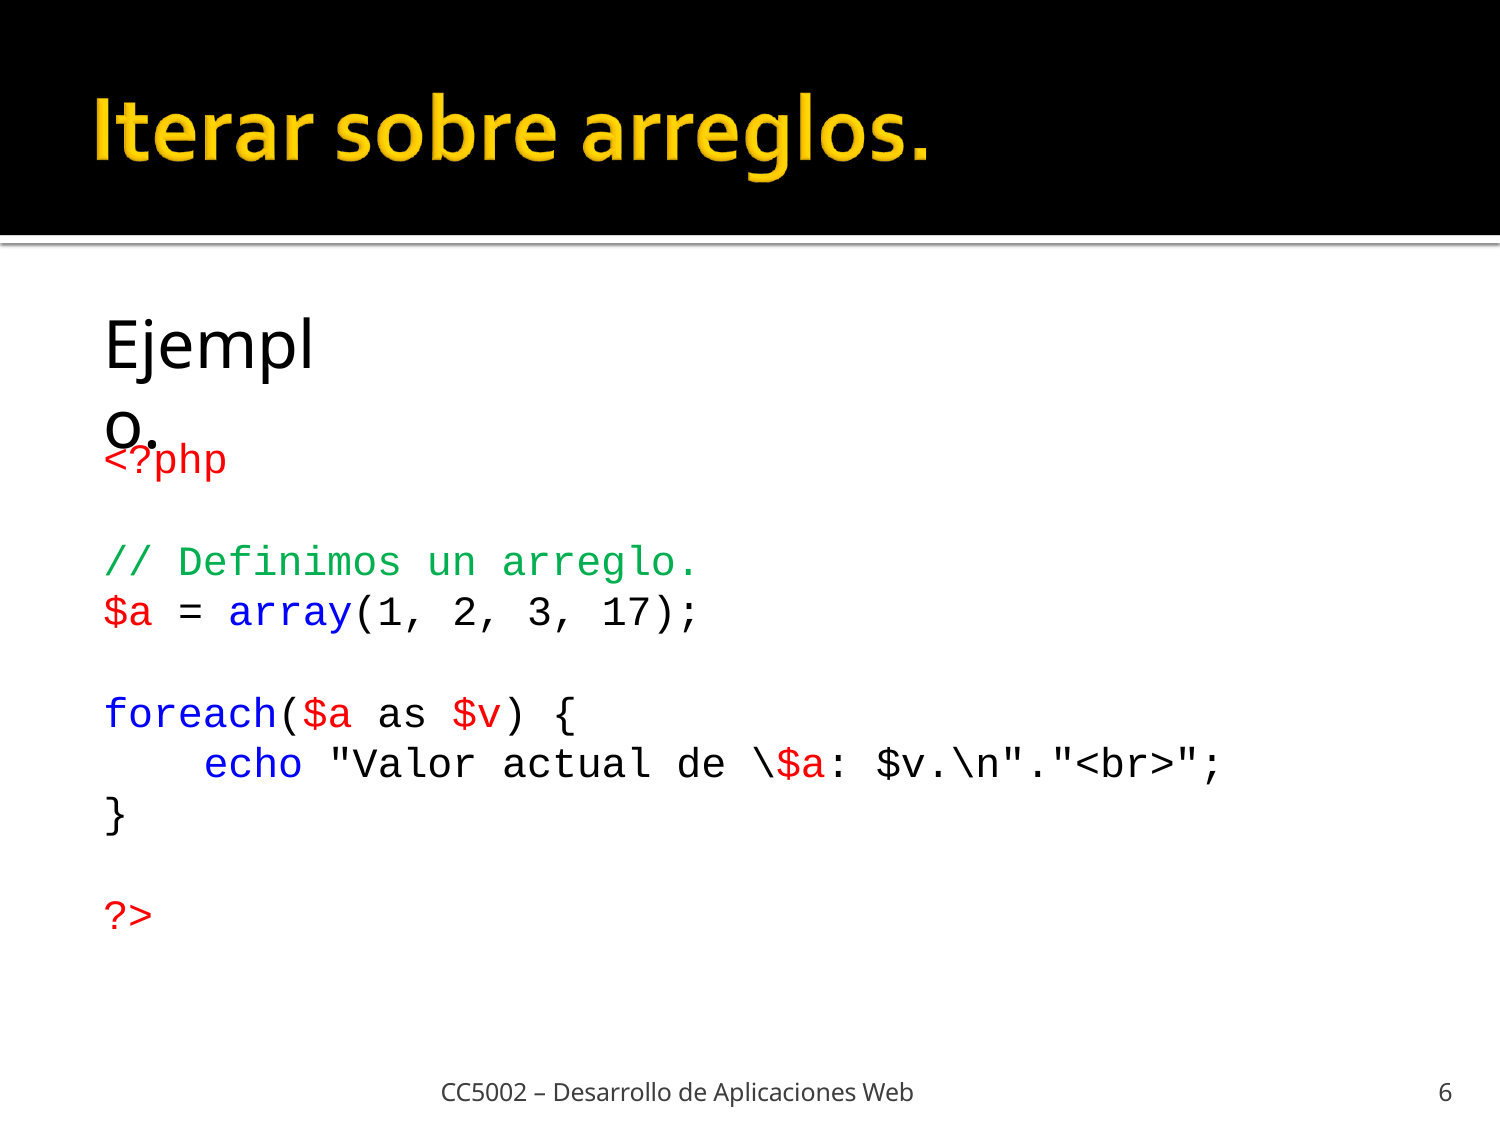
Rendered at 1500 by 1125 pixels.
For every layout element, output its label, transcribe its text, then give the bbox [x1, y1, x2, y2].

title Ejemplo. [101, 299, 352, 429]
text_box [96, 92, 927, 183]
text_box CC5002 – Desarrollo de Aplicaciones Web [438, 1074, 1172, 1106]
text_box 6 [1436, 1074, 1454, 1106]
text_box <?php // Definimos un arreglo. $a = array(1, 2, 3, 17); foreach($a as $v) { echo "Valor actual de \$a: $v.\n"."<br>"; } ?> [101, 429, 1231, 938]
picture [0, 244, 1500, 250]
